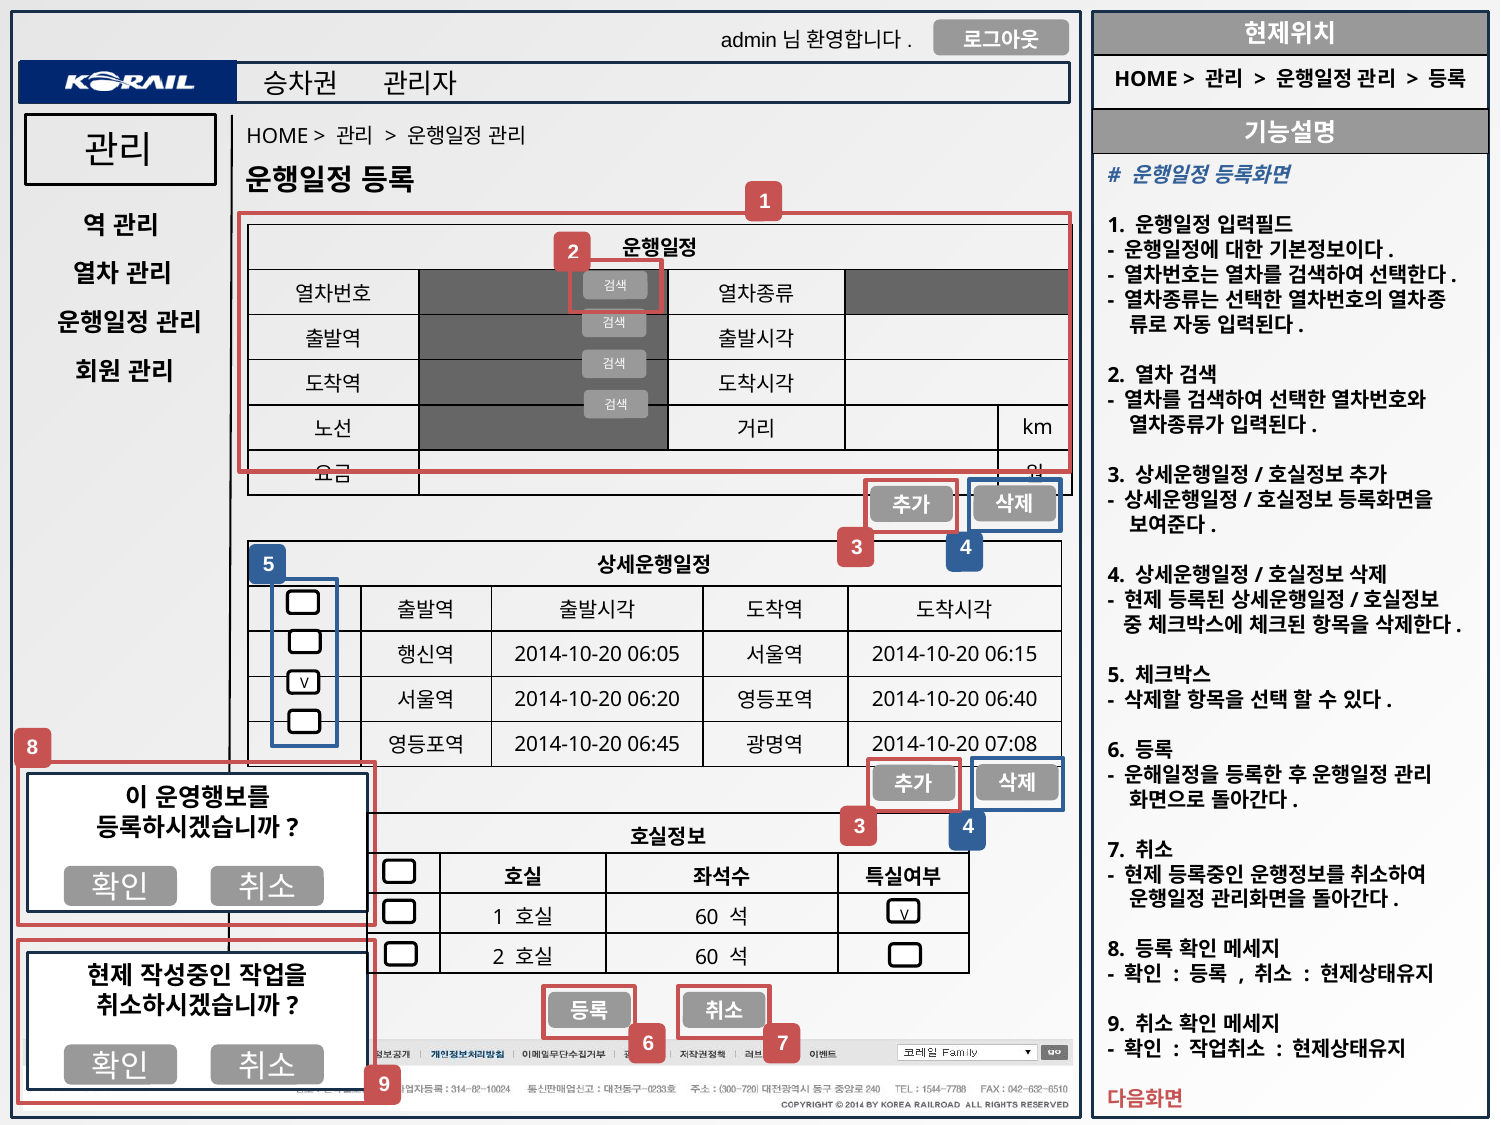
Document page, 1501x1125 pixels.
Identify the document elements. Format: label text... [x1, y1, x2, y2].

table_cell 도착시각 [849, 587, 1061, 630]
table_cell [249, 632, 270, 676]
text_box [970, 757, 1065, 812]
text_box [238, 211, 1072, 473]
text_box 운행일정 등록 [230, 154, 459, 204]
table_cell 1 호실 [441, 894, 605, 932]
picture [23, 1039, 1073, 1111]
text_box 7 [762, 1022, 801, 1063]
table_cell 영등포역 [704, 677, 847, 721]
text_box 6 [627, 1022, 666, 1063]
text_box 2 [552, 231, 591, 271]
table_cell 60 석 [607, 894, 837, 932]
table_cell 60 석 [607, 934, 837, 972]
text_box [14, 729, 53, 770]
table_cell 영등포역 [362, 722, 491, 766]
table_cell 원 [999, 473, 1071, 494]
table_cell 호실 [441, 854, 605, 892]
text_box [381, 936, 423, 969]
text_box HOME > 관리 > 운행일정 관리 [231, 114, 544, 155]
table_cell [368, 854, 439, 892]
table_cell [368, 934, 439, 972]
text_box V [883, 898, 926, 931]
picture [20, 60, 237, 103]
table_cell [339, 677, 360, 721]
table_cell 요금 [249, 473, 418, 494]
text_box [840, 807, 879, 848]
table_cell 2014-10-20 06:20 [492, 677, 702, 721]
table_cell 광명역 [704, 722, 847, 766]
text_box [944, 533, 985, 574]
text_box [864, 479, 958, 534]
text_box 9 [363, 1063, 402, 1104]
table_cell 2014-10-20 07:08 [849, 722, 1061, 766]
text_box [16, 760, 376, 926]
text_box 1 [744, 180, 783, 221]
text_box [379, 861, 422, 894]
table_cell 서울역 [704, 632, 847, 676]
text_box 4 [947, 805, 986, 845]
text_box [867, 758, 961, 813]
table_cell [249, 587, 270, 630]
table_cell 2 호실 [441, 934, 605, 972]
text_box 취소 [209, 1042, 326, 1087]
text_box 3 [839, 805, 877, 845]
text_box 검색 [580, 348, 649, 380]
text_box [967, 478, 1062, 533]
table_cell 서울역 [362, 677, 491, 721]
text_box 역 관리 [3, 201, 240, 247]
table_cell [368, 894, 439, 932]
text_box 회원 관리 [7, 348, 238, 393]
table_cell 좌석수 [607, 854, 837, 892]
text_box [17, 939, 376, 1105]
table_cell 2014-10-20 06:15 [849, 632, 1061, 676]
text_box [947, 812, 988, 853]
table_cell 2014-10-20 06:05 [492, 632, 702, 676]
text_box 열차 관리 [4, 250, 238, 295]
table_cell 2014-10-20 06:40 [849, 677, 1061, 721]
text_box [582, 388, 650, 420]
table_cell [339, 632, 360, 676]
table_cell [249, 722, 360, 760]
text_box 3 [836, 526, 875, 567]
text_box 4 [945, 526, 983, 567]
text_box 검색 [580, 313, 649, 339]
table_cell 출발역 [362, 587, 491, 630]
table_cell 2014-10-20 06:45 [492, 722, 702, 766]
table_cell [420, 473, 997, 494]
text_box [677, 985, 771, 1040]
text_box [270, 577, 339, 747]
table_cell 특실여부 [839, 854, 968, 892]
text_box # 운행일정 등록화면 1. 운행일정 입력필드 - 운행일정에 대한 기본정보이다. - 열차번호는 열차를 검색하여 선택한다. - 열차종류는 선택한 열차번호의 열차종 류로 자동 입력된다. 2. 열차 검색 - 열차를 검색하여 선택한 열차번호와 열차종류가 입력된다. 3. 상세운행일정/호실정보 추가 - 상세운행일정/호실정보 등록화면을 보여준다. 4. 상세운행일정/호실정보 삭제 - 현제 등록된 상세운행일정/호실정보 중 체크박스에 체크된 항목을 삭제한다. 5. 체크박스 - 삭제할 항목을 선택 할 수 있다. 6. 등록 - 운해일정을 등록한 후 운행일정 관리 화면으로 돌아간다. 7. 취소 - 현제 등록중인 운행정보를 취소하여 운행일정 관리화면을 돌아간다. 8. 등록 확인 메세지 - 확인 : 등록 , 취소 : 현제상태유지 9. 취소 확인 메세지 - 확인 : 작업취소 : 현제상태유지 다음화면 [1092, 154, 1489, 1119]
table_cell 도착역 [704, 587, 847, 630]
text_box 취소 [209, 864, 326, 908]
text_box [885, 935, 928, 969]
text_box 5 [248, 543, 286, 584]
table_cell [839, 934, 968, 972]
text_box [568, 258, 663, 313]
text_box [379, 898, 422, 931]
text_box [542, 985, 636, 1040]
table_header 상세운행일정 [283, 542, 1061, 585]
text_box 운행일정 관리 [11, 299, 238, 344]
text_box 8 [11, 726, 51, 767]
table_header 호실정보 [368, 814, 950, 852]
text_box HOME > 관리 > 운행일정 관리 > 등록 [1092, 58, 1489, 99]
text_box 관리 [69, 118, 176, 179]
table_cell [249, 677, 270, 721]
table_cell 출발시각 [492, 587, 702, 630]
table_cell [839, 894, 968, 932]
table_cell [339, 587, 360, 630]
table_cell 행신역 [362, 632, 491, 676]
